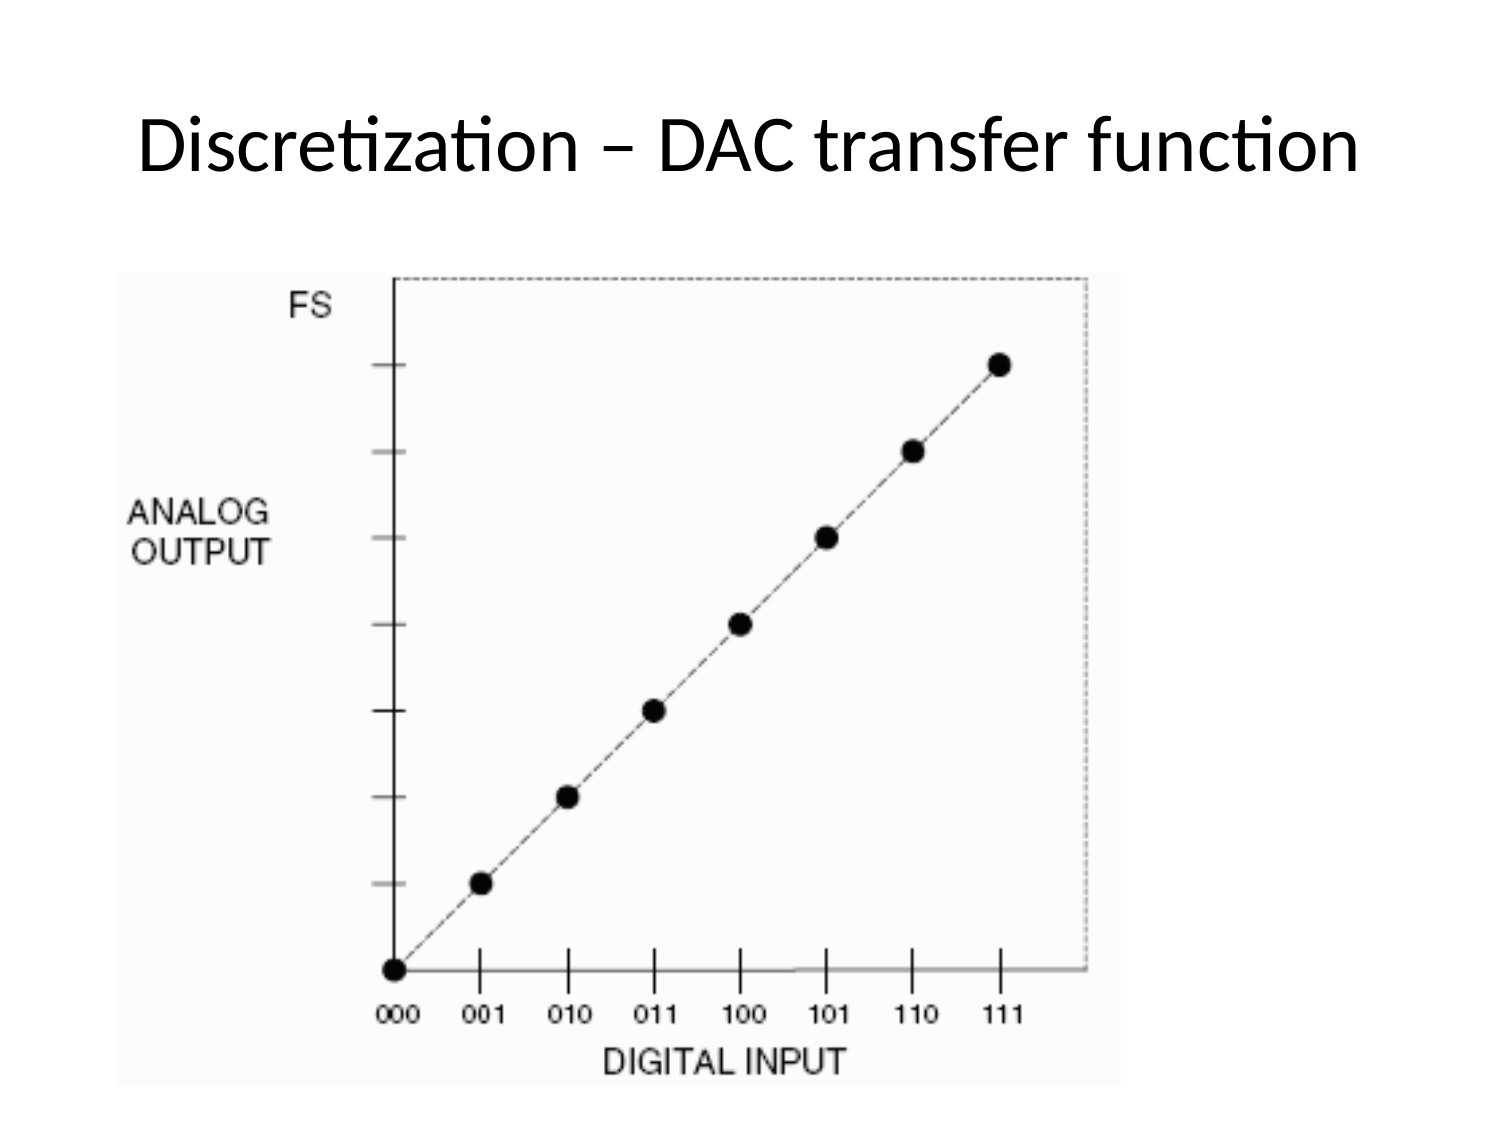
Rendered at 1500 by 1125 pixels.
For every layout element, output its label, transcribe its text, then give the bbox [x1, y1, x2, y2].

picture [117, 272, 1259, 1086]
title Discretization – DAC transfer function [75, 45, 1425, 233]
